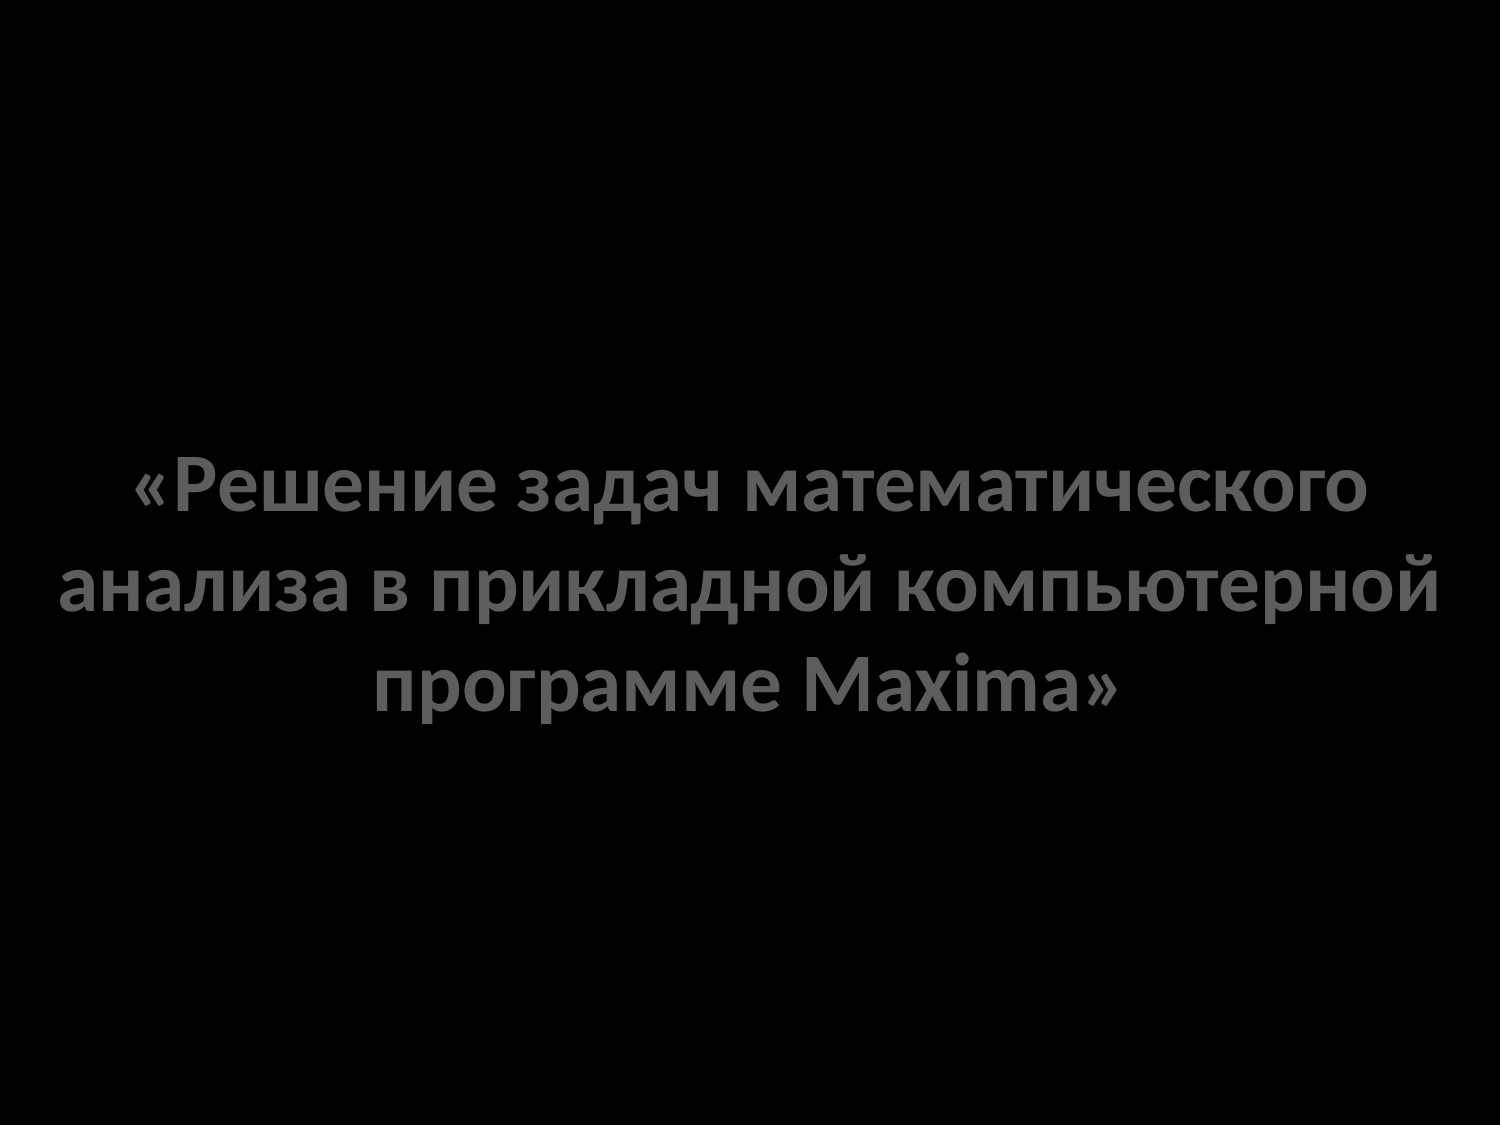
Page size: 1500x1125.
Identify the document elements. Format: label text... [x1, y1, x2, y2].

text_box «Решение задач математического анализа в прикладной компьютерной программе Maxima» [0, 420, 1500, 736]
